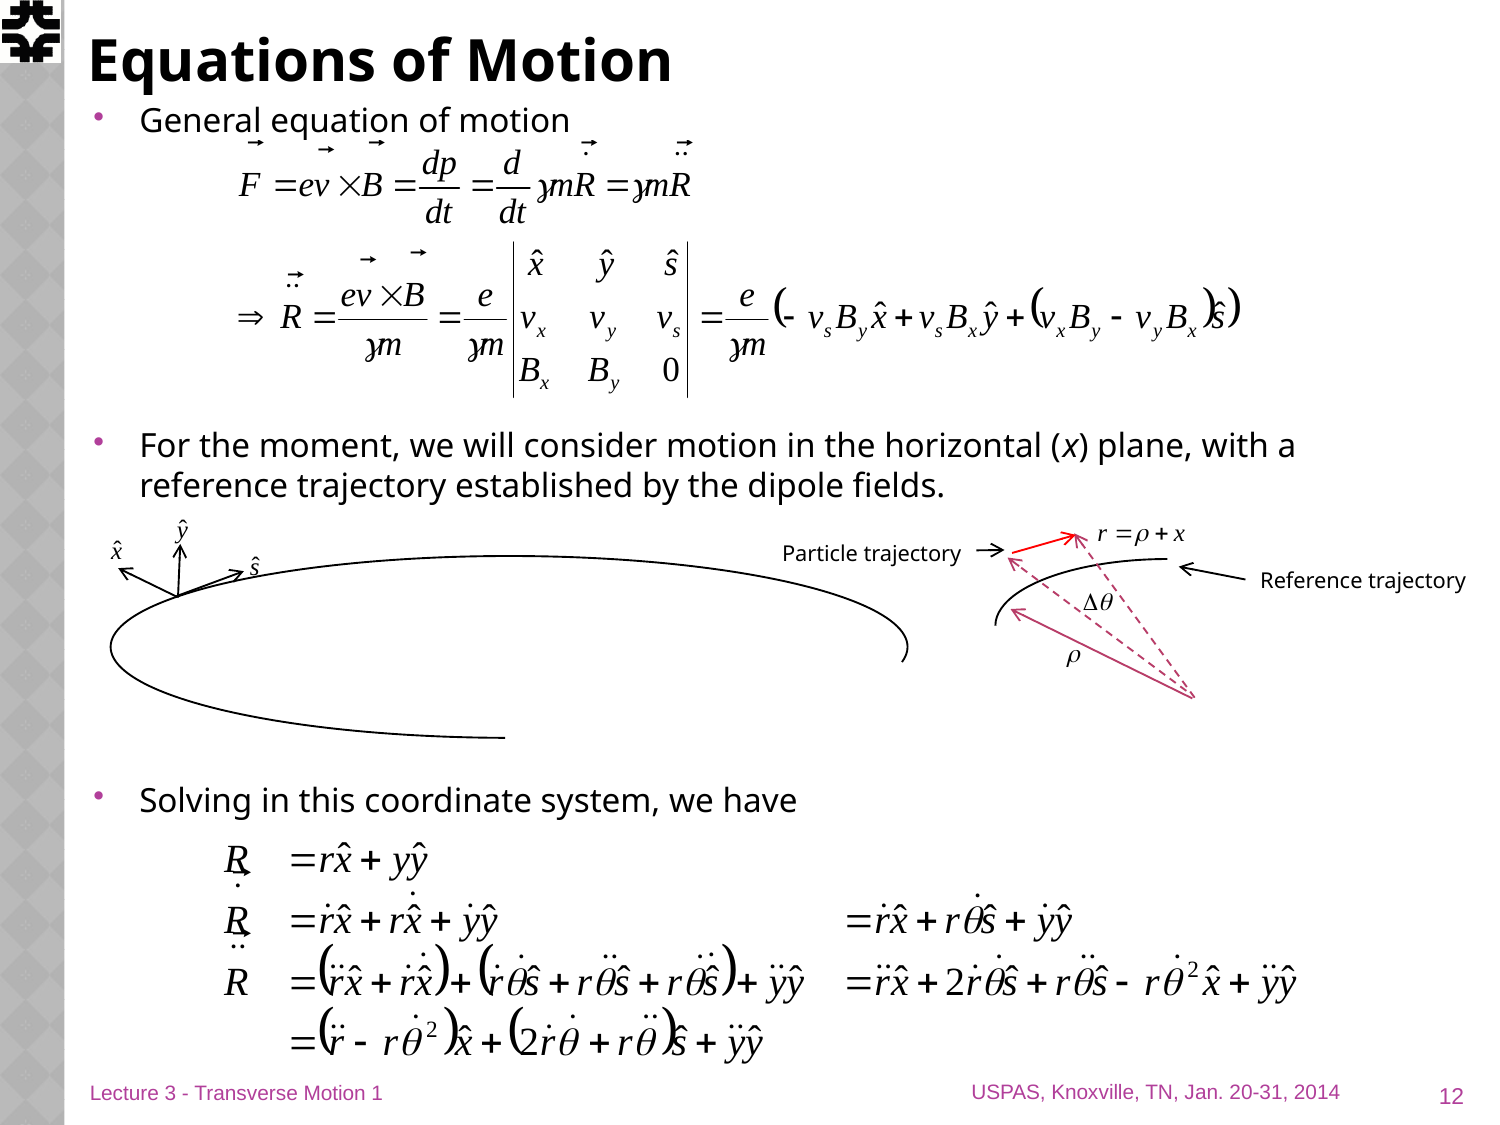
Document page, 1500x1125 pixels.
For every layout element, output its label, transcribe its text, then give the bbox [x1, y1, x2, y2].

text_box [216, 825, 1304, 1074]
text_box Reference trajectory [1245, 559, 1482, 600]
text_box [105, 536, 128, 567]
title Equations of Motion [80, 20, 1436, 93]
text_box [1010, 608, 1193, 699]
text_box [1007, 559, 1067, 609]
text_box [1078, 587, 1120, 618]
text_box [994, 607, 1001, 626]
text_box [1178, 566, 1246, 581]
picture [0, 0, 61, 63]
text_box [1093, 522, 1190, 553]
slide_number 12 [1367, 1071, 1465, 1110]
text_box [176, 570, 245, 597]
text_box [1073, 532, 1196, 610]
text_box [245, 552, 265, 583]
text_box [1011, 534, 1077, 554]
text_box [177, 558, 181, 570]
list General equation of motion For the moment, we will consider motion in the horizontal (x) plane, with a reference trajectory established by the dipole fields. Solving in this coordinate system, we have [79, 91, 1434, 184]
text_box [231, 140, 1243, 405]
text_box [117, 567, 171, 598]
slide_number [941, 1077, 1355, 1104]
text_box Particle trajectory [740, 532, 977, 574]
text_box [170, 515, 195, 550]
footer Lecture 3 - Transverse Motion 1 [75, 1075, 709, 1105]
text_box [109, 555, 909, 739]
